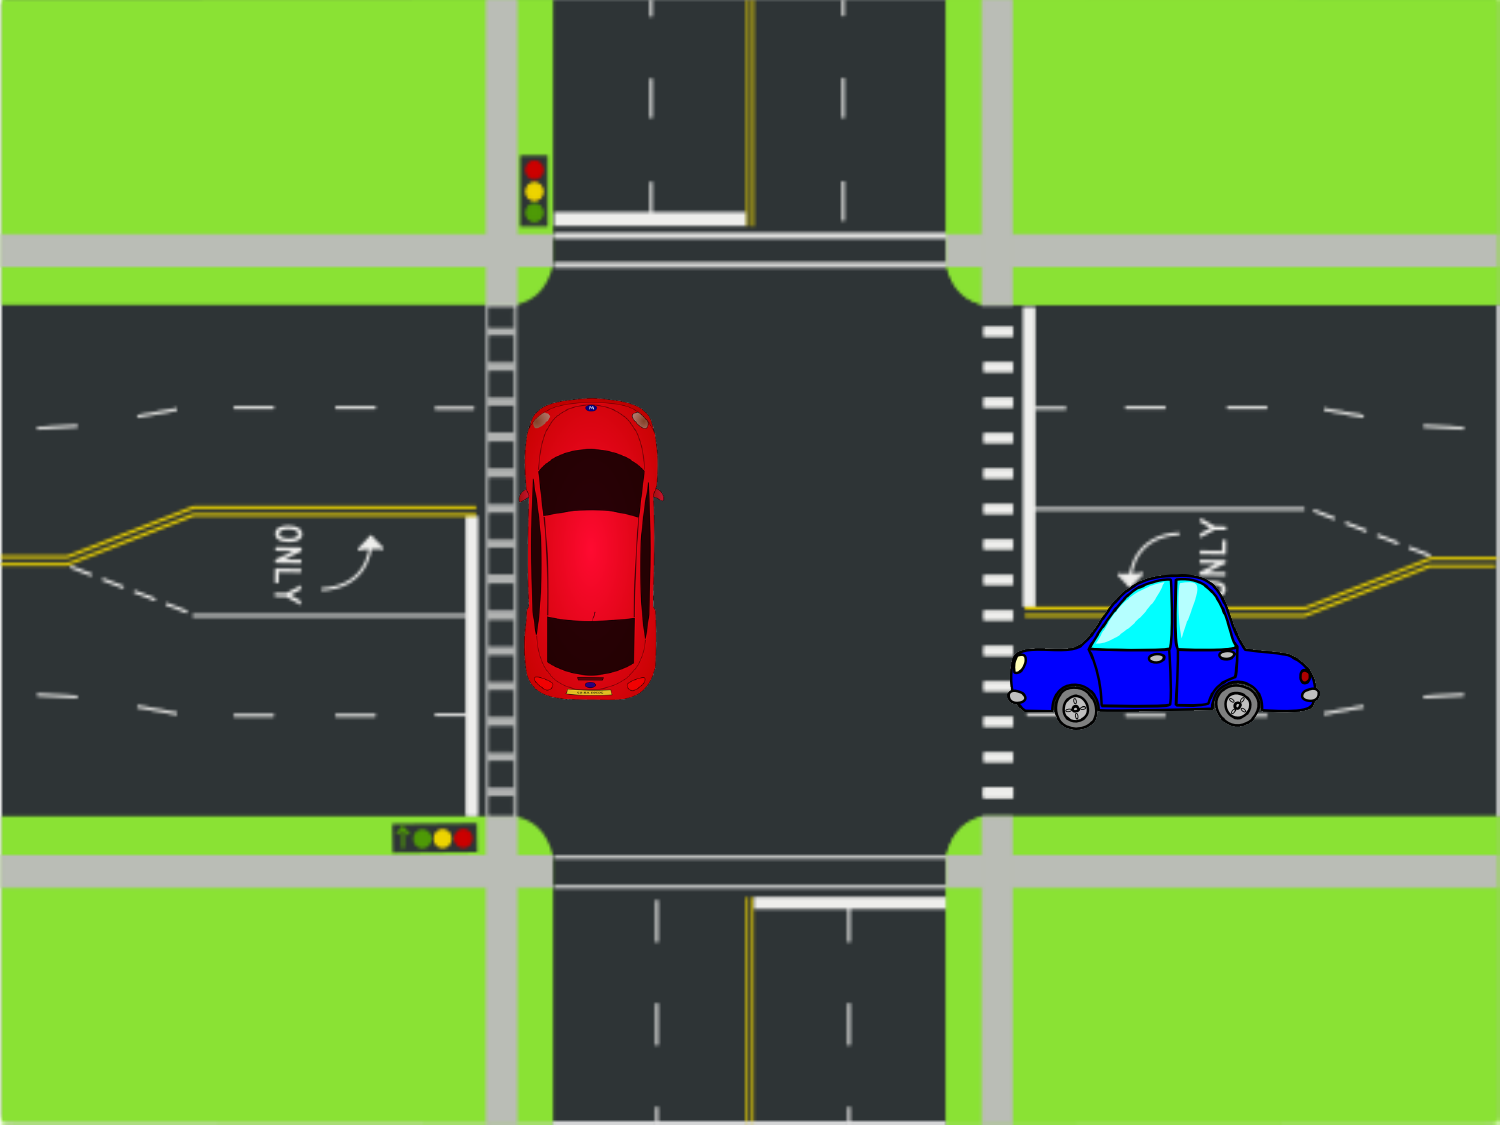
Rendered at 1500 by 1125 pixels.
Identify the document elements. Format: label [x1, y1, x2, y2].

picture [515, 398, 667, 700]
list [0, 0, 1500, 1125]
picture [1007, 573, 1320, 730]
